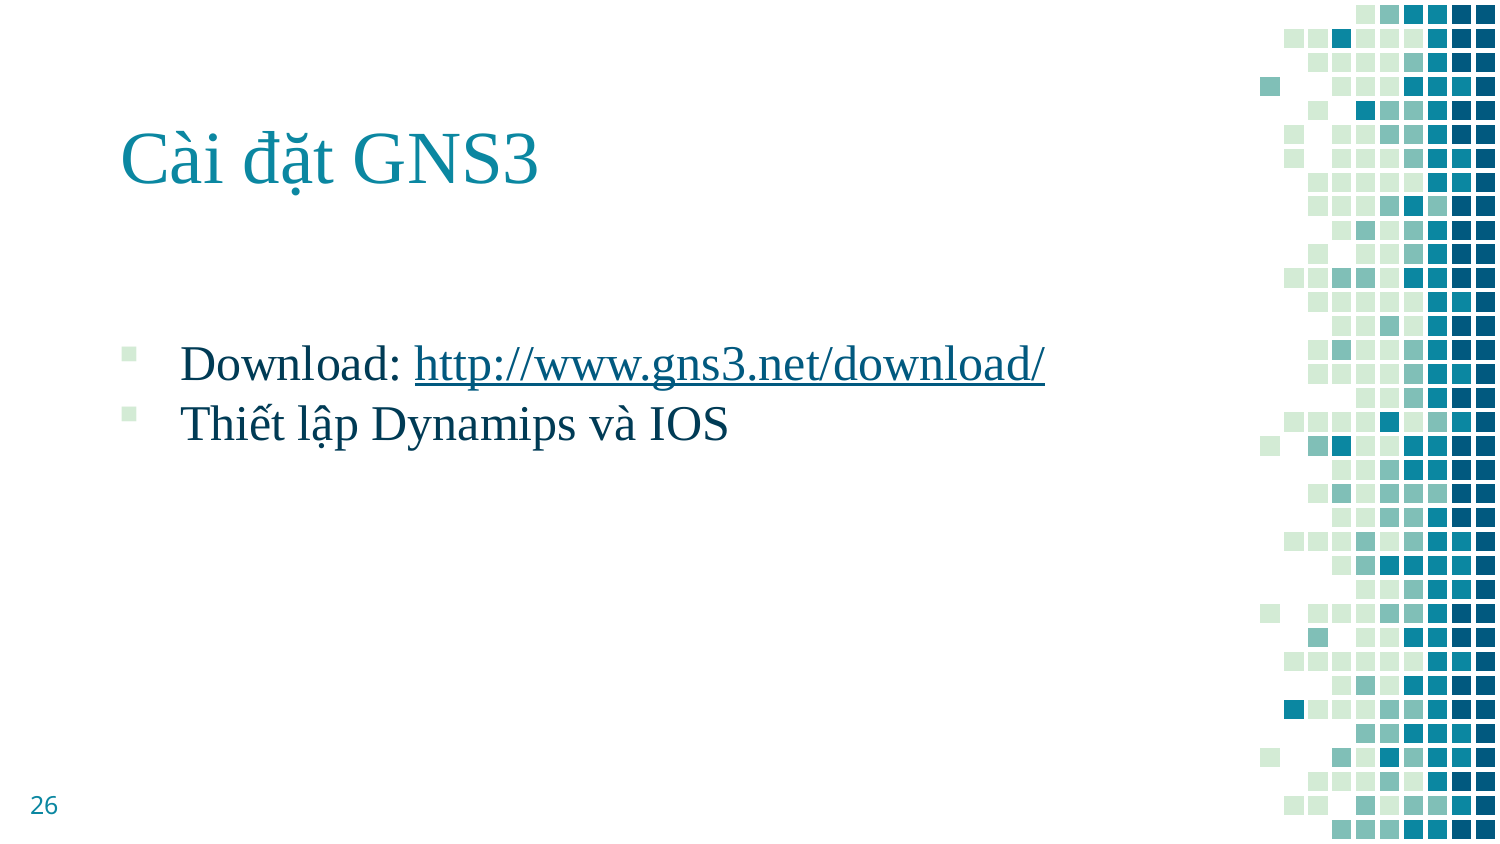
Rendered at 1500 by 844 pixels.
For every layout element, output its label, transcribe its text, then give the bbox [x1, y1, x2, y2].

title Cài đặt GNS3 [105, 107, 1215, 214]
slide_number 26 [15, 774, 105, 839]
list Download: http://www.gns3.net/download/ Thiết lập Dynamips và IOS [105, 330, 1325, 755]
